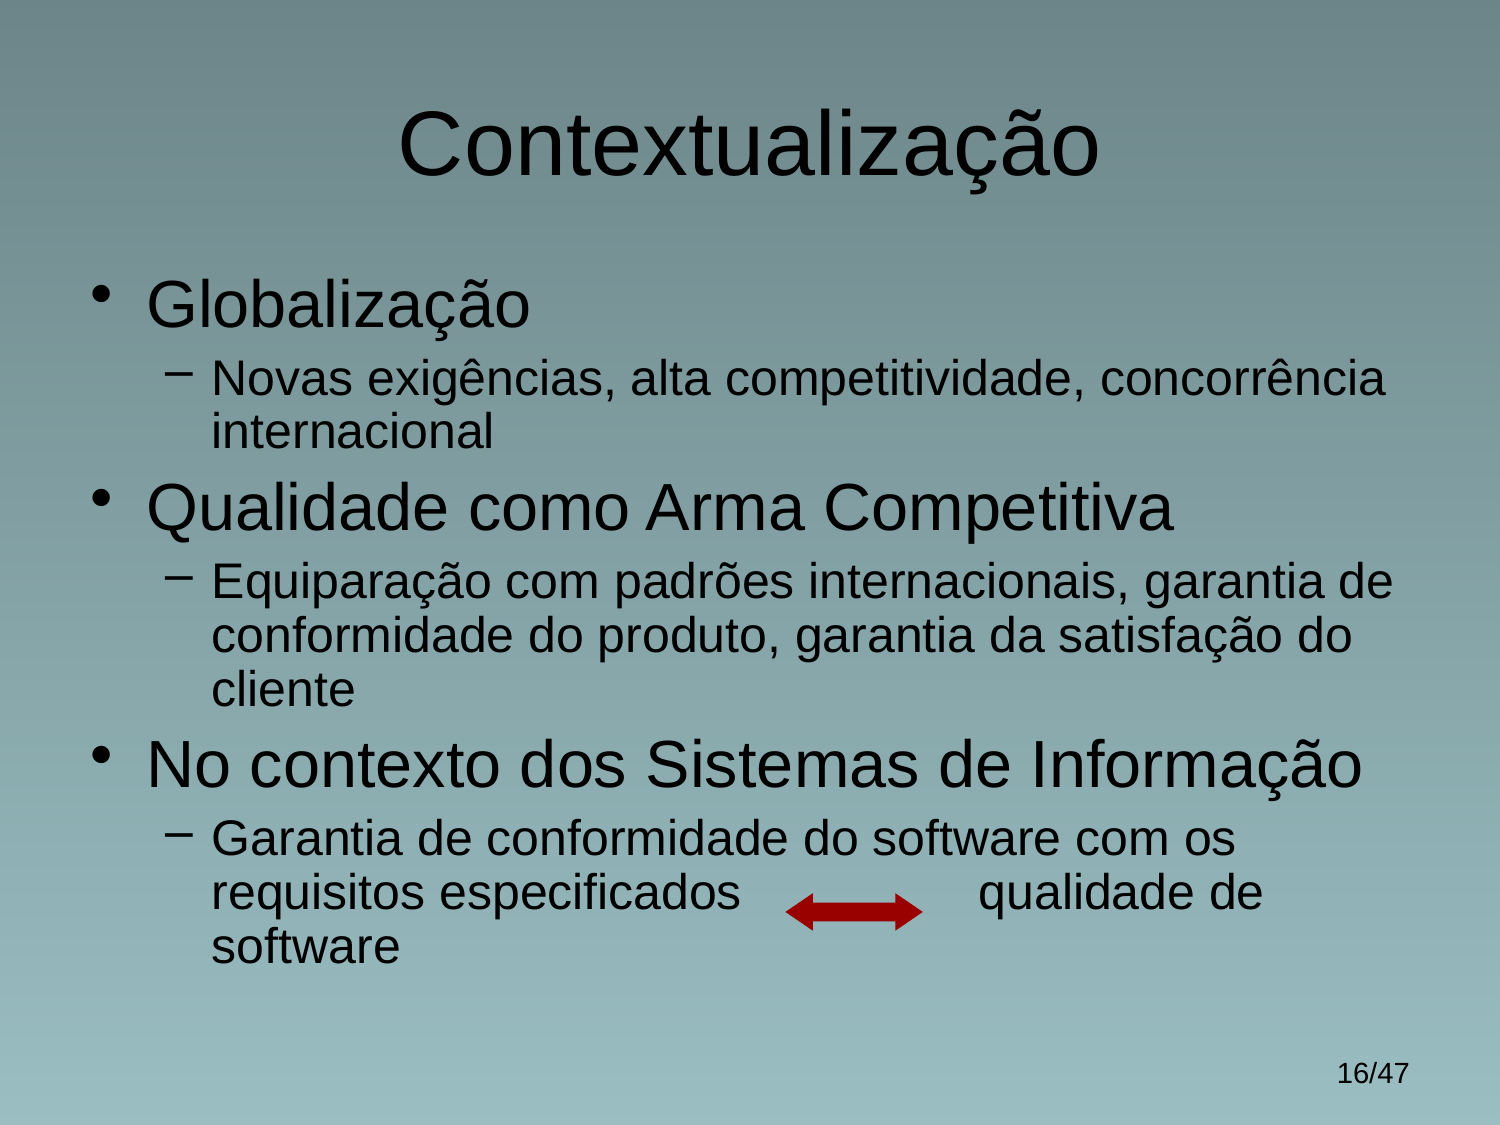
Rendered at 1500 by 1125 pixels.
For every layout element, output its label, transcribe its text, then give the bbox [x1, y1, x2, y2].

list Globalização Novas exigências, alta competitividade, concorrência internacional Qualidade como Arma Competitiva Equiparação com padrões internacionais, garantia de conformidade do produto, garantia da satisfação do cliente No contexto dos Sistemas de Informação Garantia de conformidade do software com os requisitos especificados qualidade de software [74, 262, 1426, 1006]
slide_number 16/47 [1074, 1046, 1426, 1125]
title Contextualização [74, 44, 1426, 233]
text_box [785, 893, 923, 931]
